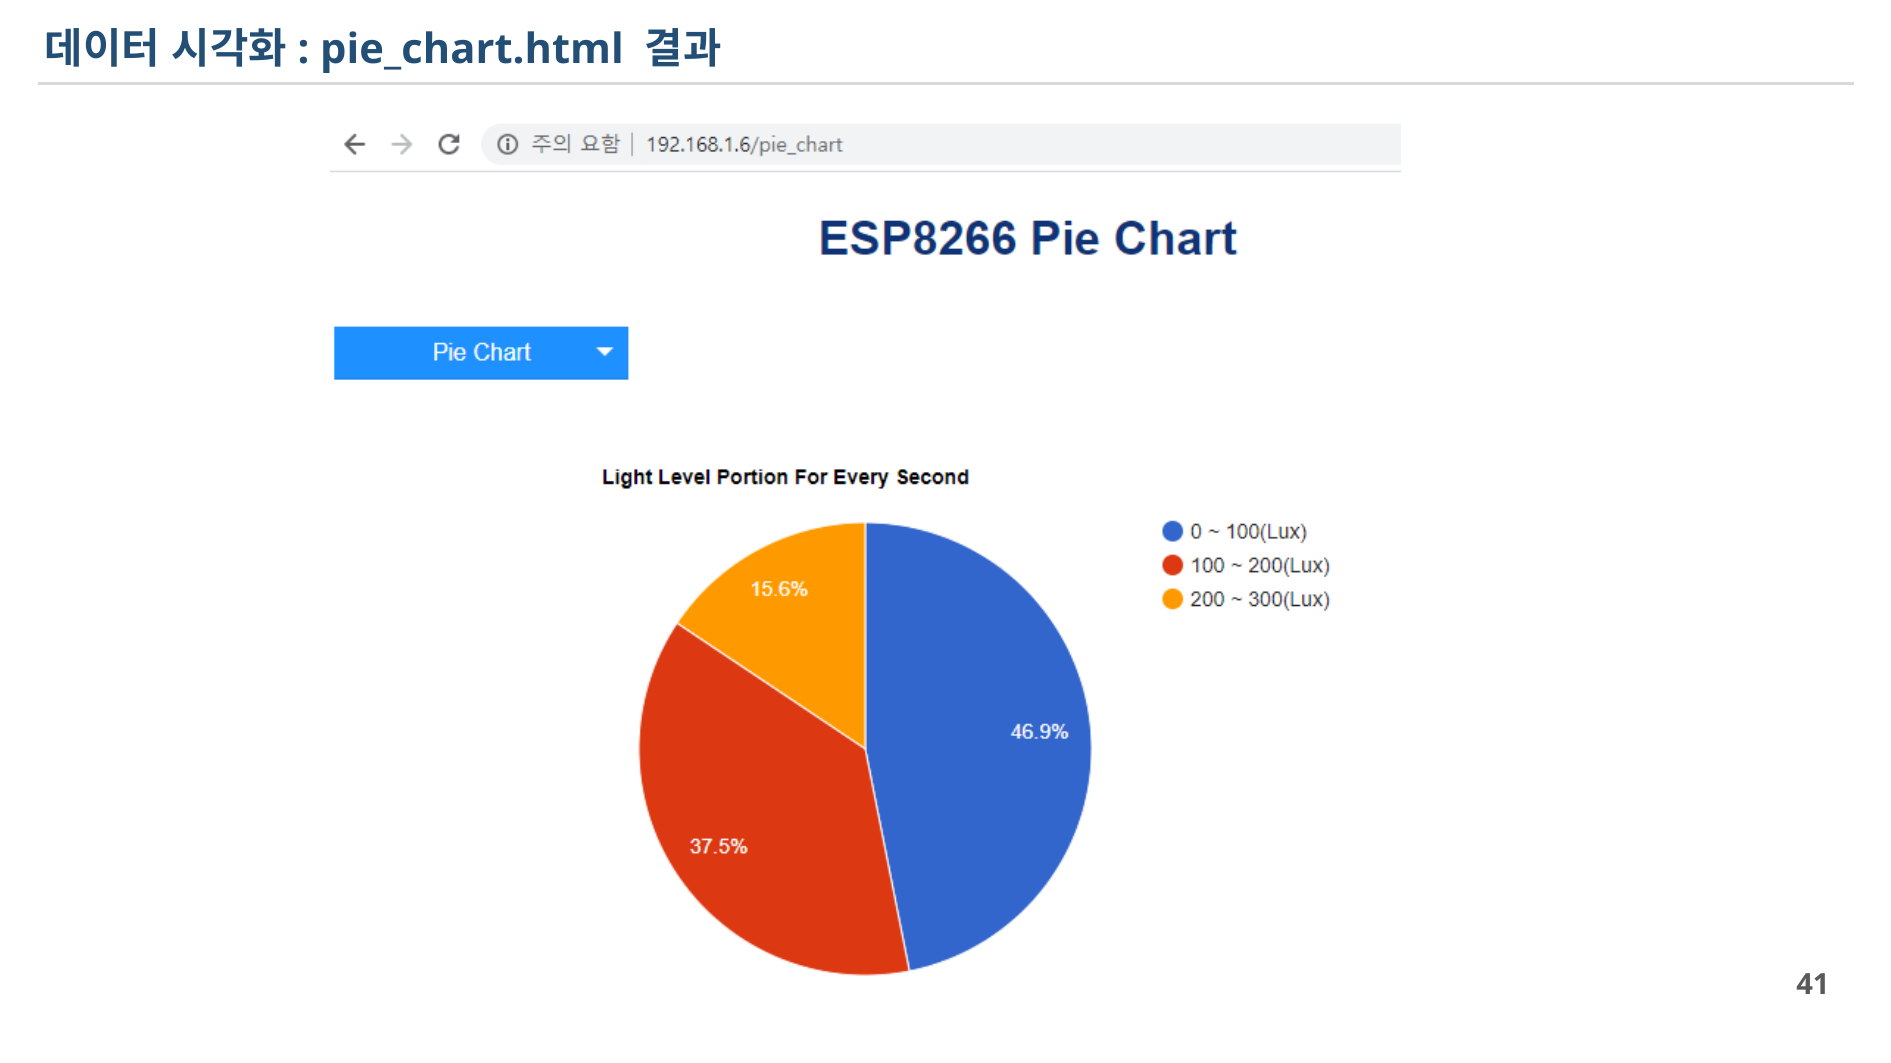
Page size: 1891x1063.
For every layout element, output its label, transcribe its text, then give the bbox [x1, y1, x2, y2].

slide_number 41 [1703, 956, 1845, 1014]
title 데이터 시각화: pie_chart.html 결과 [29, 13, 1809, 80]
picture [330, 118, 1401, 1014]
